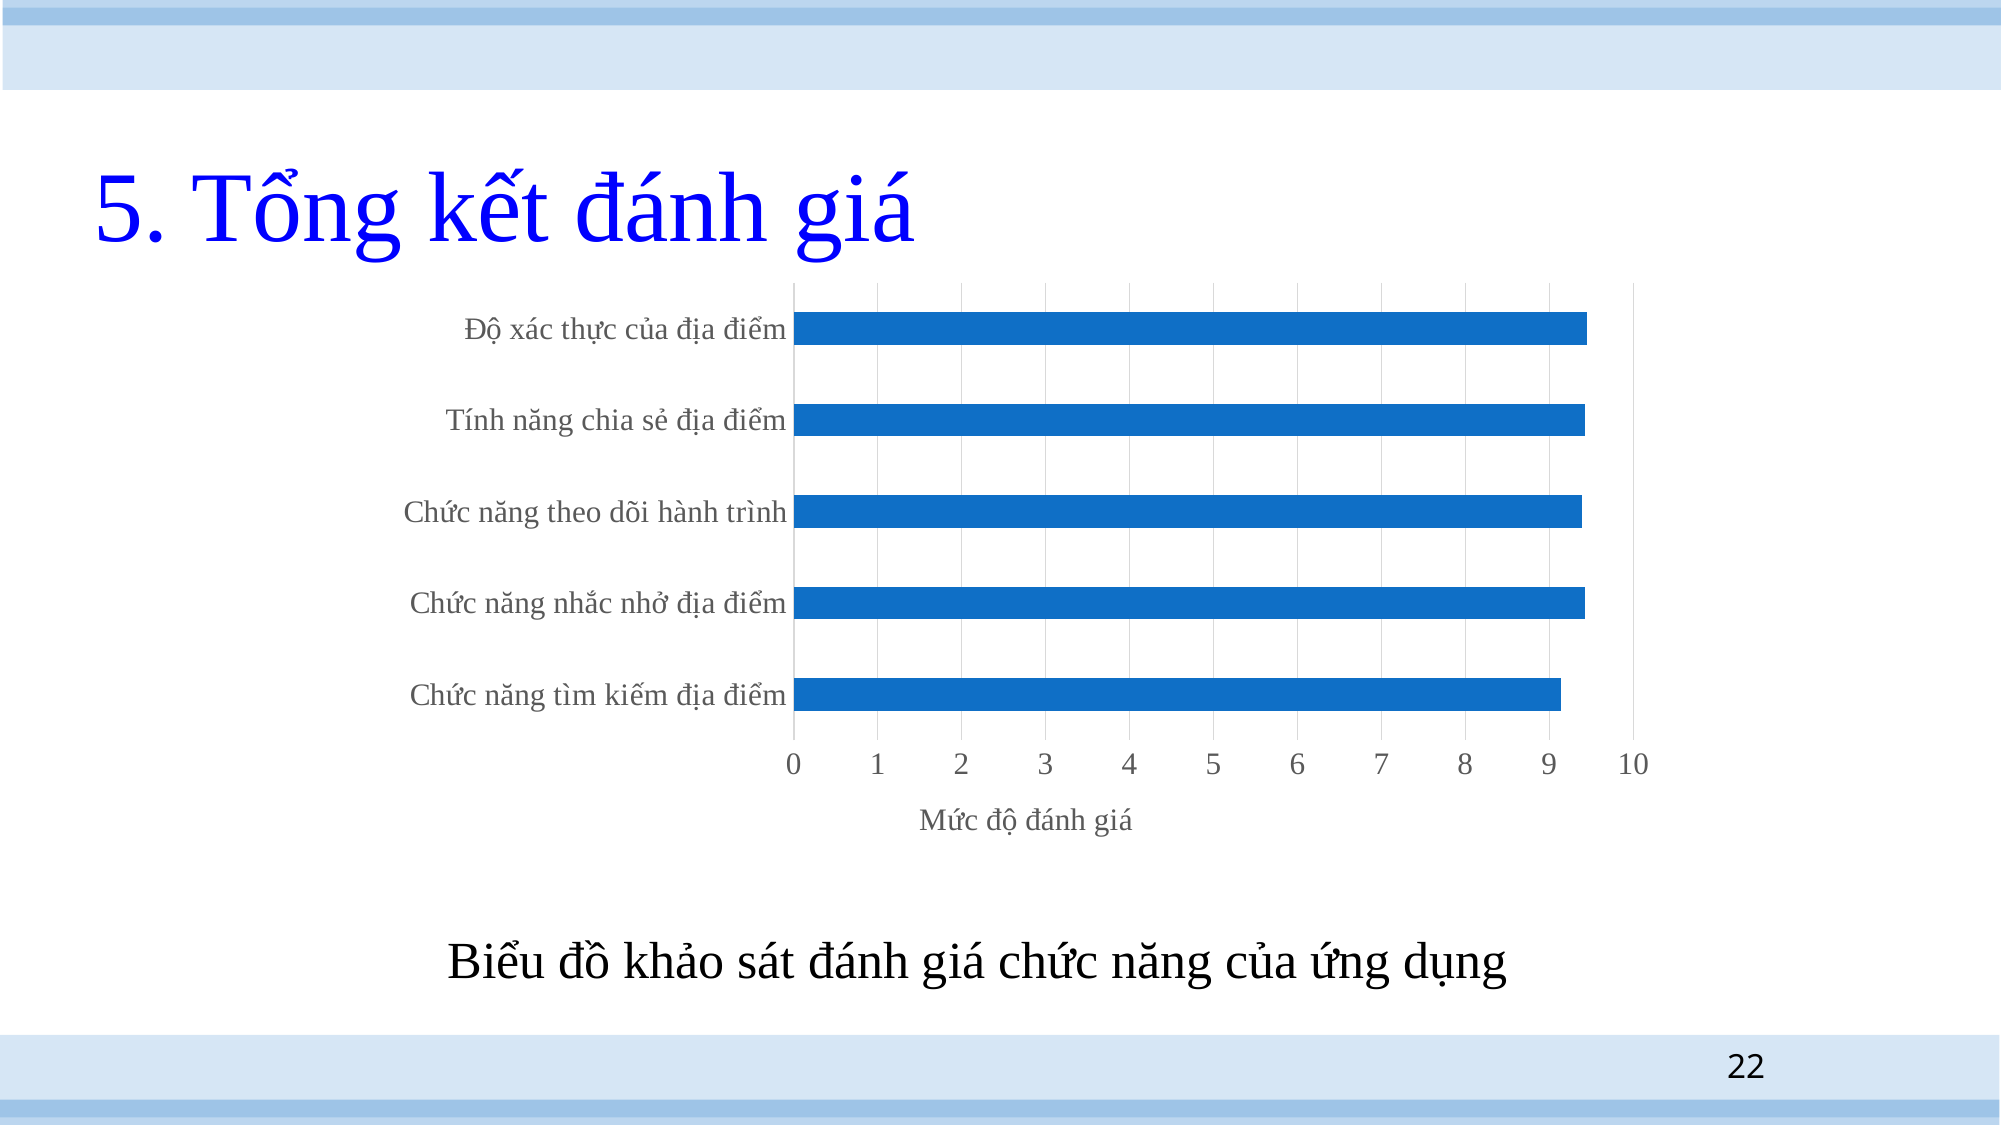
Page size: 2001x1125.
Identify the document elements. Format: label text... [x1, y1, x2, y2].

title 5. Tổng kết đánh giá [69, 110, 941, 271]
chart [377, 270, 1675, 871]
text_box Biểu đồ khảo sát đánh giá chức năng của ứng dụng [432, 919, 1568, 997]
slide_number 22 [1674, 1048, 1780, 1088]
